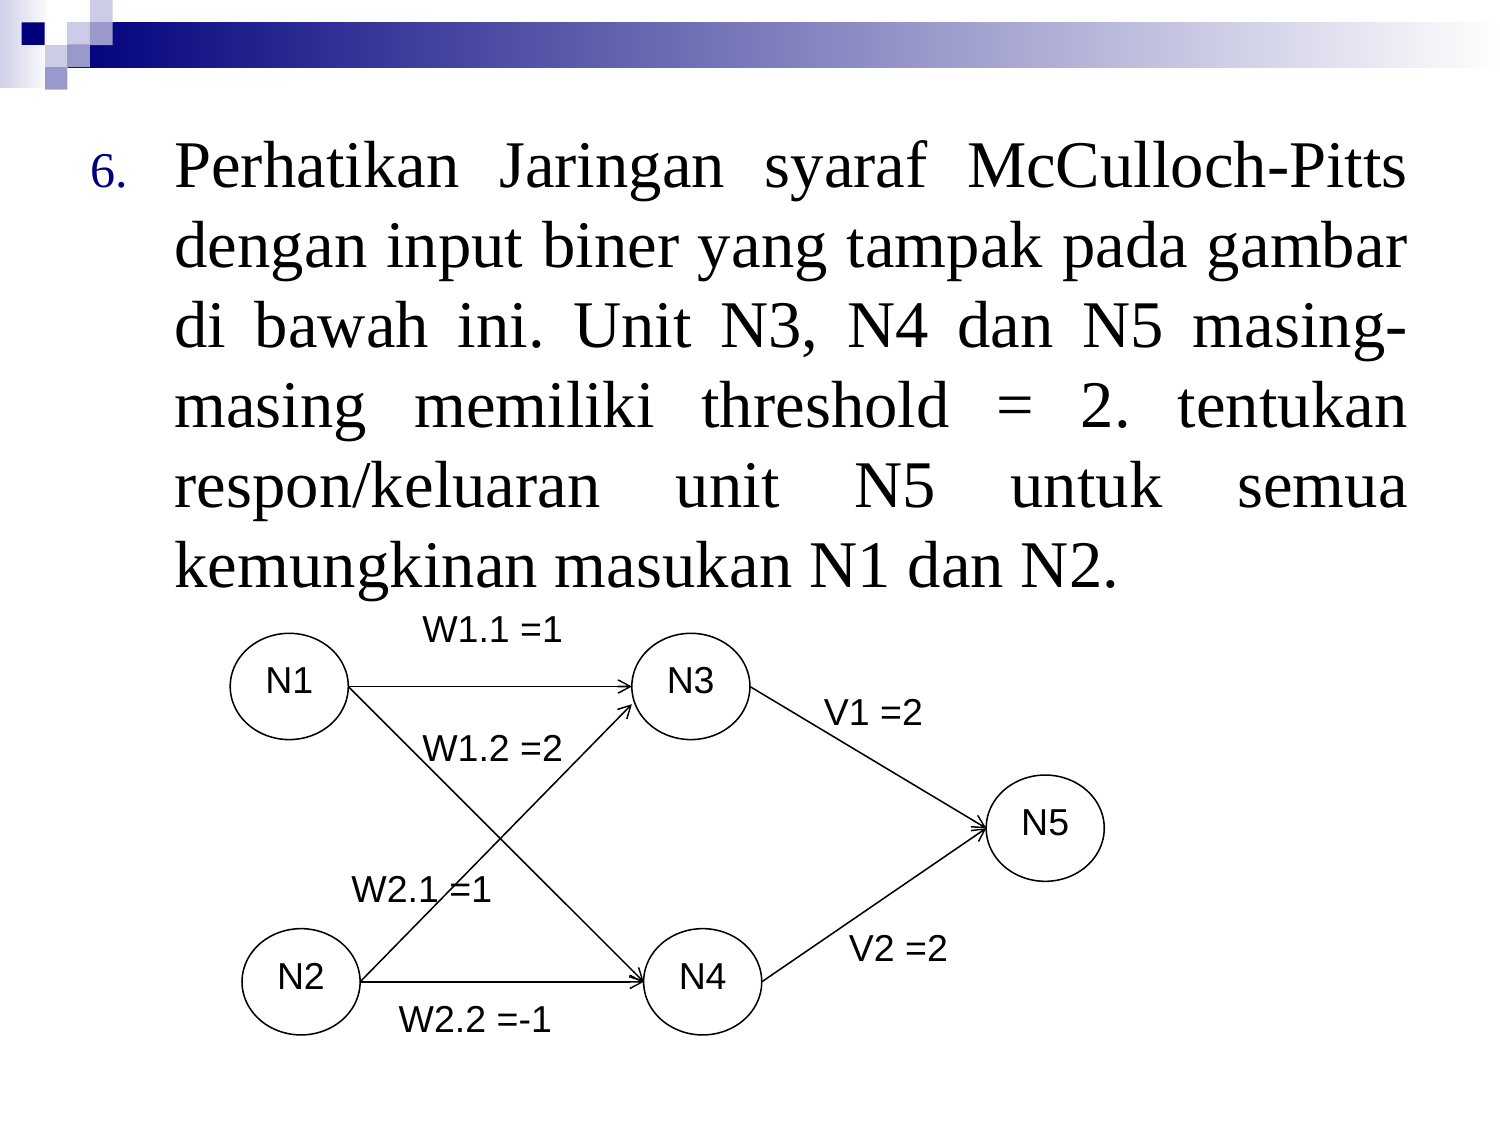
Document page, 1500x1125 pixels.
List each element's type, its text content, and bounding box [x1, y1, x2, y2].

list Perhatikan Jaringan syaraf McCulloch-Pitts dengan input biner yang tampak pada gambar di bawah ini. Unit N3, N4 dan N5 masing-masing memiliki threshold = 2. tentukan respon/keluaran unit N5 untuk semua kemungkinan masukan N1 dan N2. [74, 113, 1426, 646]
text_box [229, 597, 1105, 1059]
